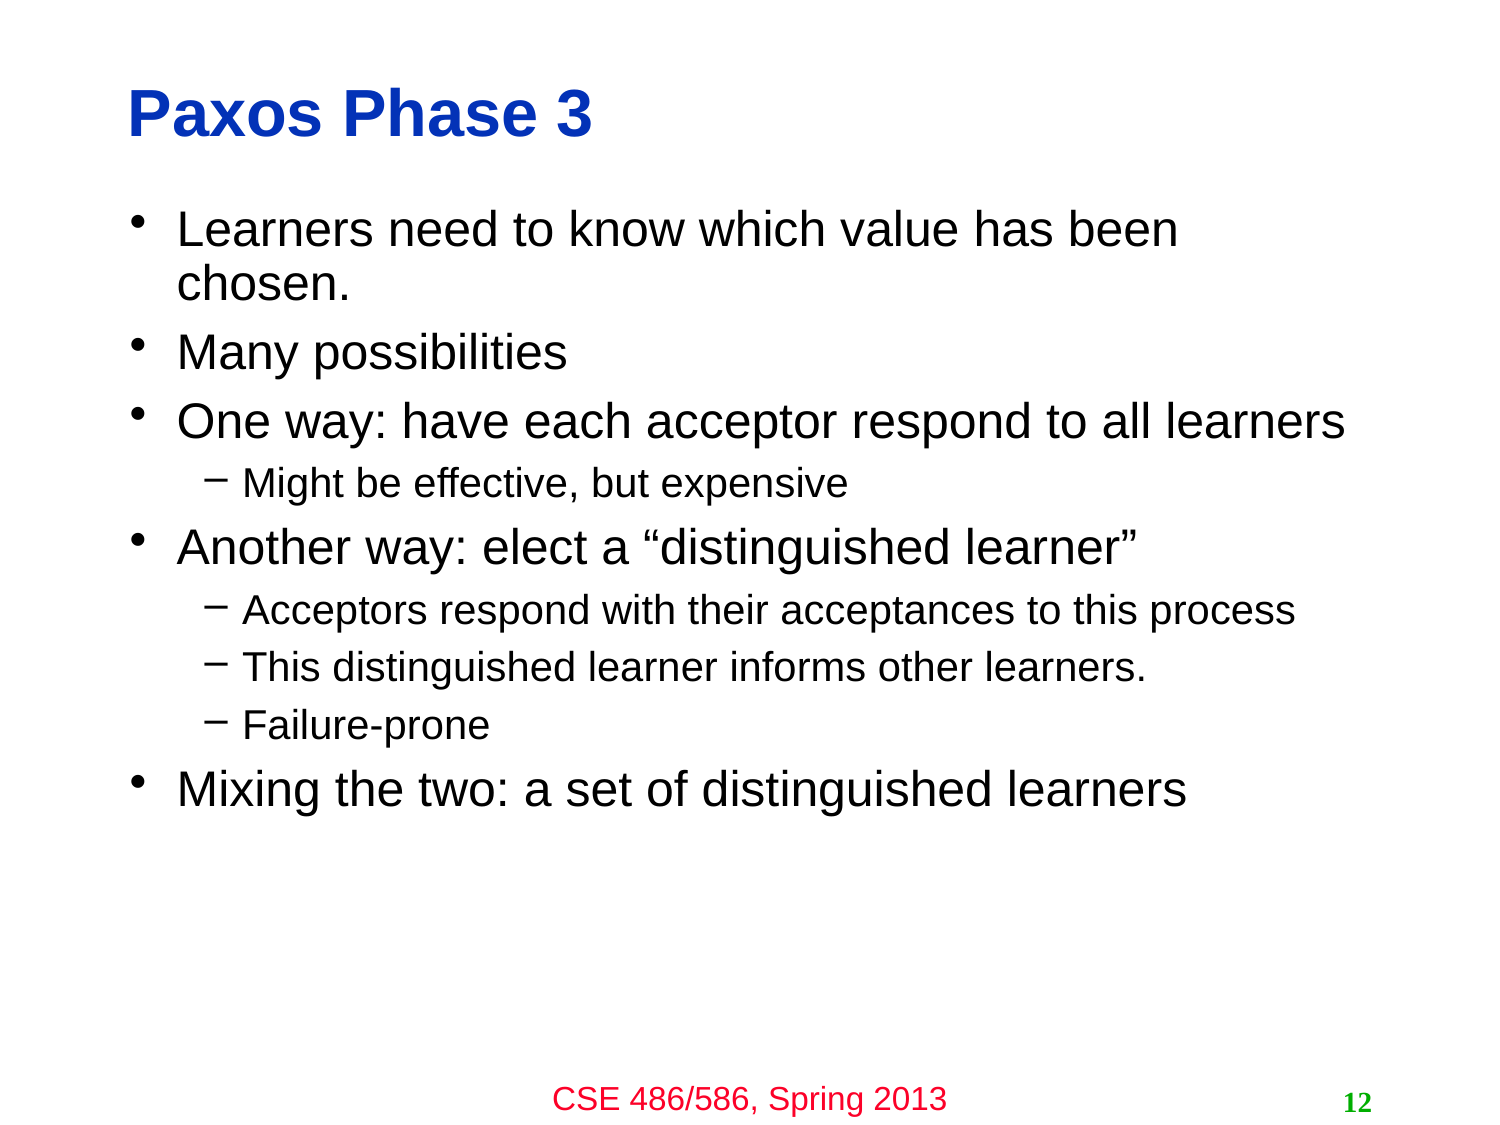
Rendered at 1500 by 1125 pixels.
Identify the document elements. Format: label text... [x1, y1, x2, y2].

slide_number 12 [1074, 1076, 1388, 1125]
list Learners need to know which value has been chosen. Many possibilities One way: have each acceptor respond to all learners Might be effective, but expensive Another way: elect a “distinguished learner” Acceptors respond with their acceptances to this process This distinguished learner informs other learners. Failure-prone Mixing the two: a set of distinguished learners [114, 195, 1376, 1005]
title Paxos Phase 3 [112, 53, 1310, 176]
